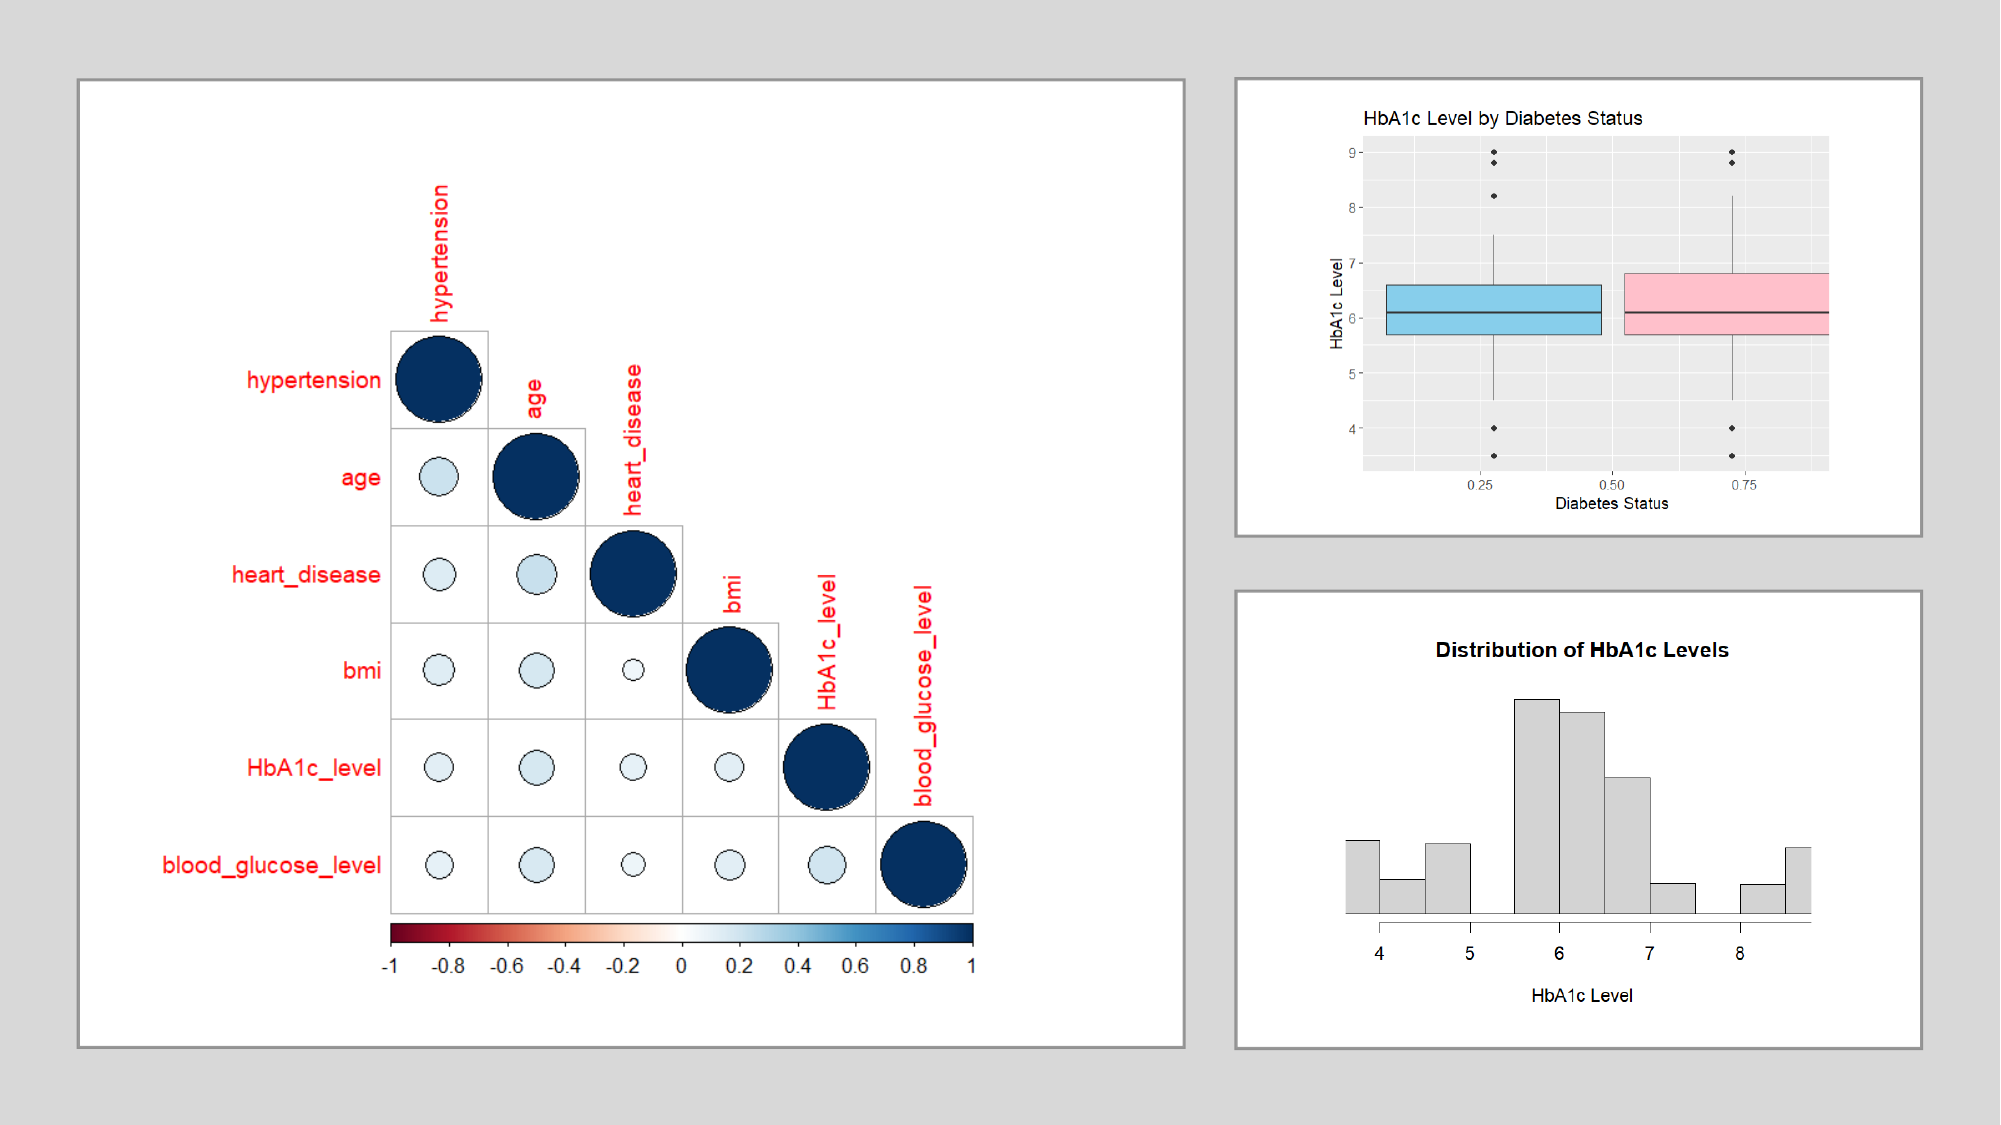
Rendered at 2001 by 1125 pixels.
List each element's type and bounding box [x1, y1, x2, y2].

text_box [1235, 590, 1923, 1049]
picture [105, 124, 1157, 1003]
picture [1345, 614, 1812, 1021]
text_box [0, 0, 2000, 1125]
picture [1327, 105, 1830, 512]
text_box [77, 79, 1185, 1048]
text_box [1235, 78, 1923, 537]
